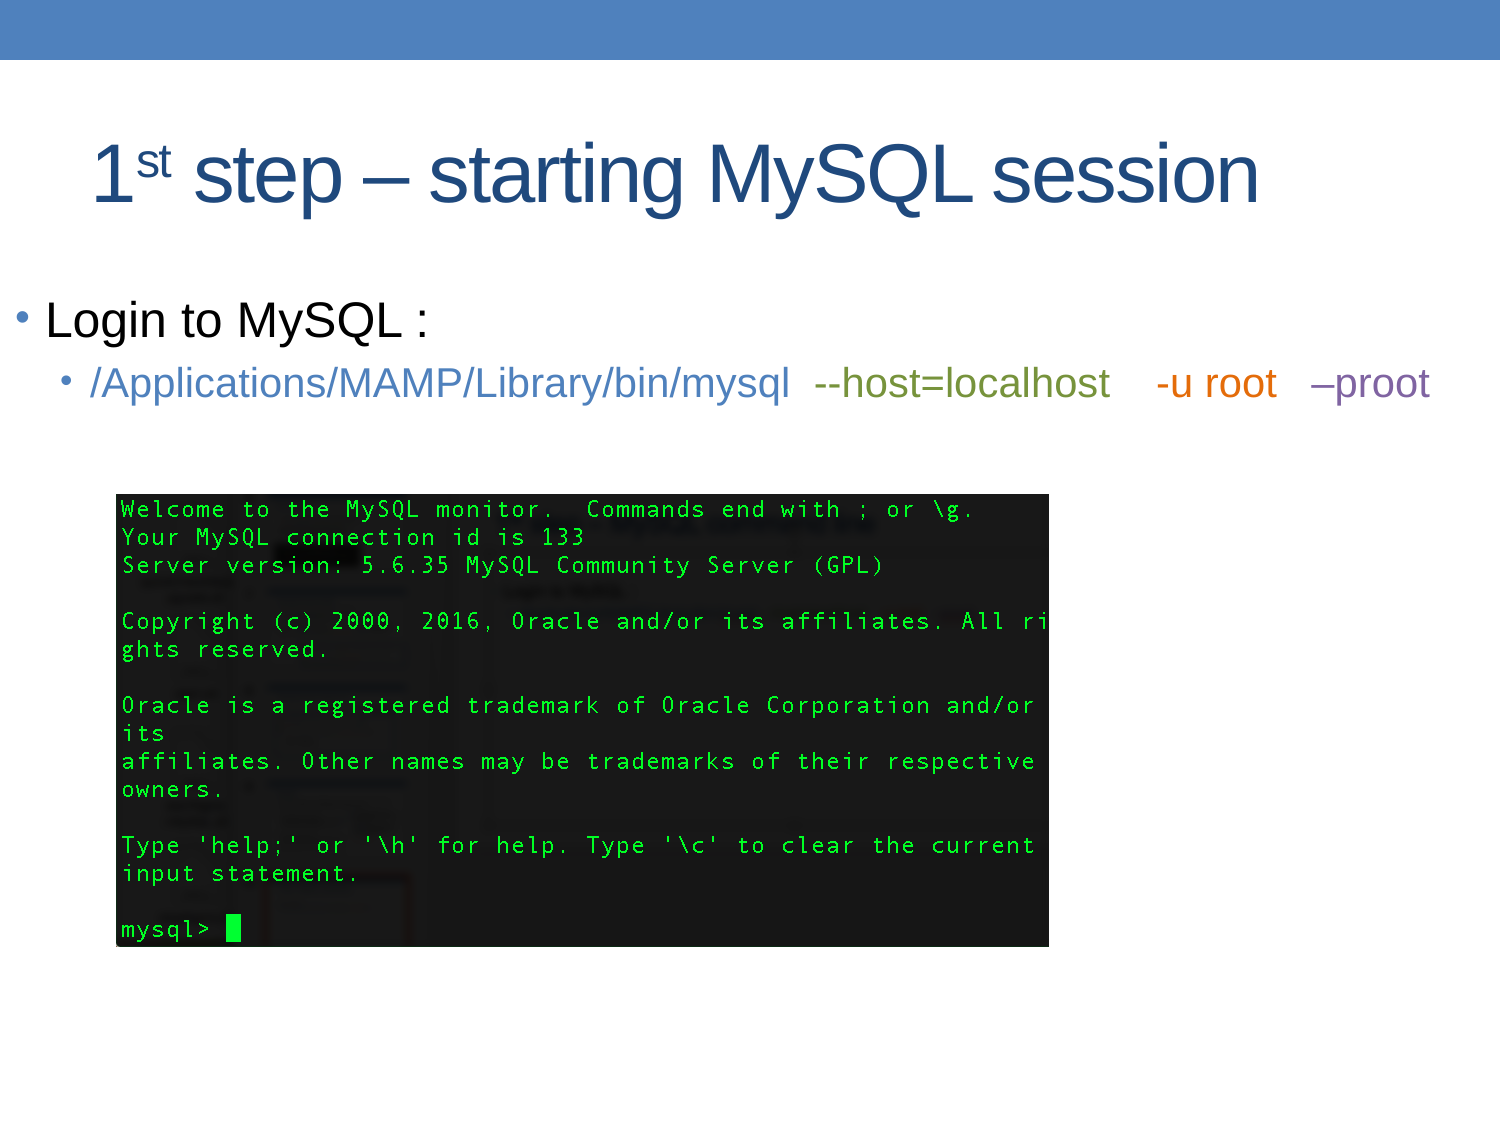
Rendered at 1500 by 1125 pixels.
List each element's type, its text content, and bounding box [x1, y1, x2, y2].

picture [116, 494, 1049, 948]
list Login to MySQL : /Applications/MAMP/Library/bin/mysql --host=localhost -u root –proot [0, 209, 1480, 1010]
title 1st step – starting MySQL session [75, 87, 1425, 209]
